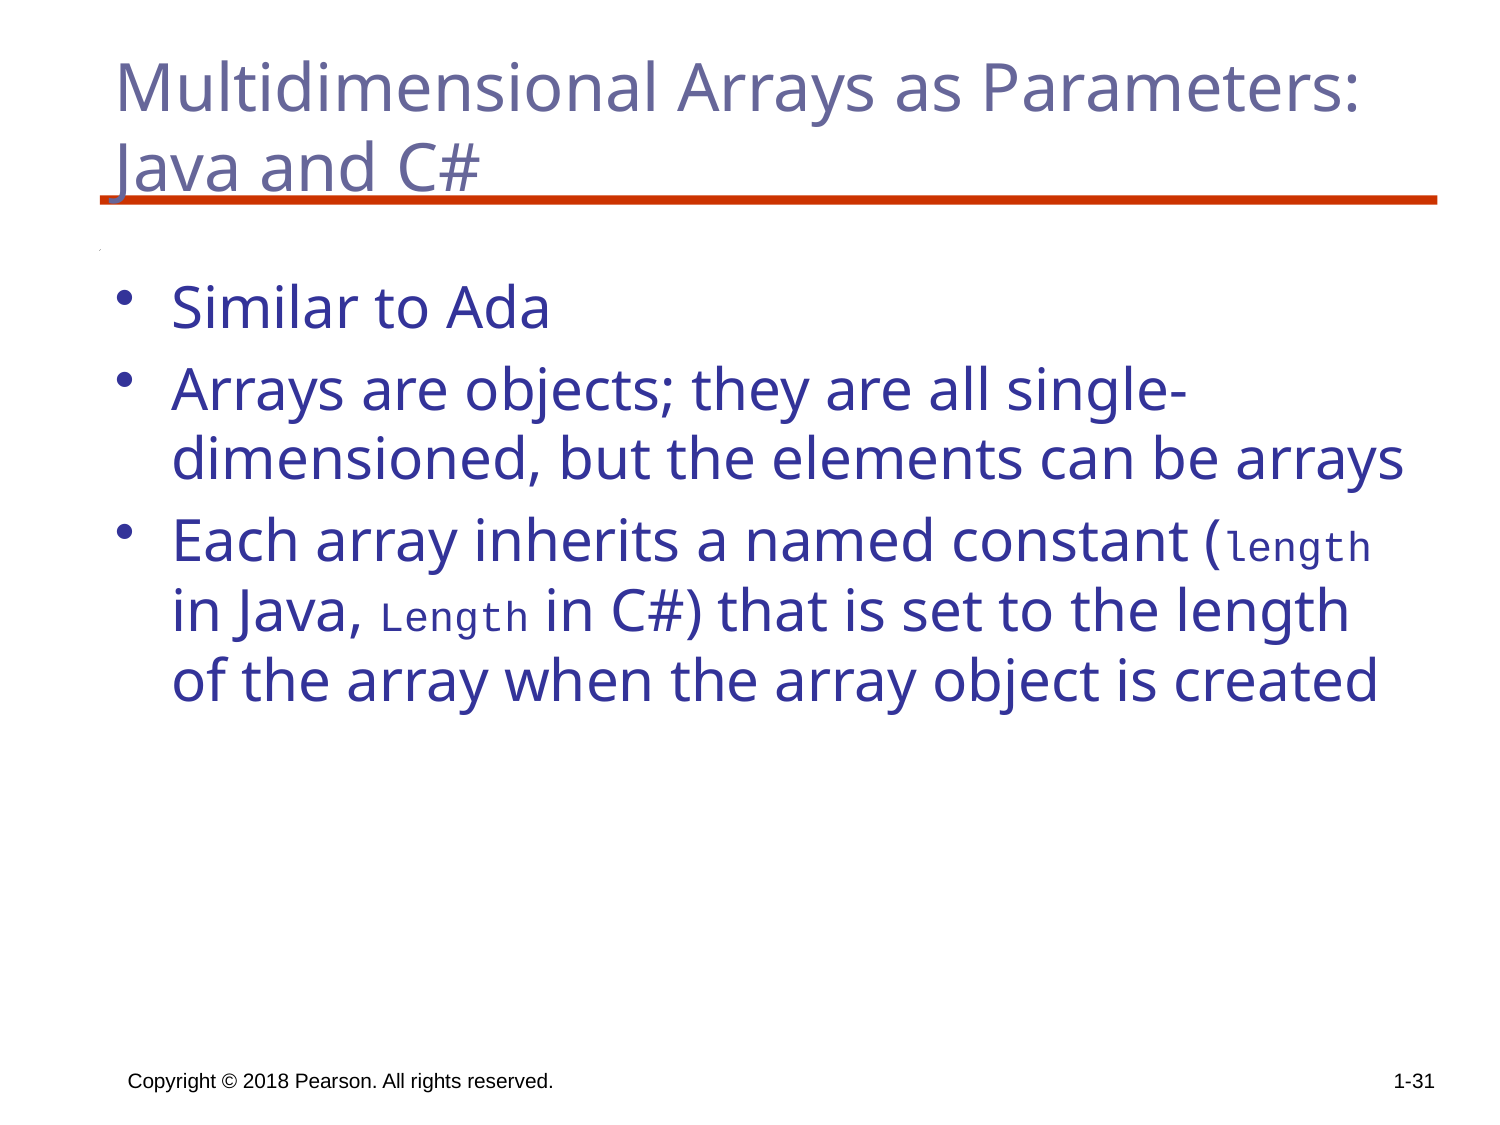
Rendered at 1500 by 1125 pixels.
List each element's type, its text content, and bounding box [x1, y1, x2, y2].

list Similar to Ada Arrays are objects; they are all single-dimensioned, but the elements can be arrays Each array inherits a named constant (length in Java, Length in C#) that is set to the length of the array when the array object is created [99, 262, 1438, 1013]
slide_number 1-31 [1137, 1024, 1451, 1101]
title Multidimensional Arrays as Parameters: Java and C# [99, 37, 1438, 225]
footer Copyright © 2018 Pearson. All rights reserved. [112, 1024, 801, 1101]
